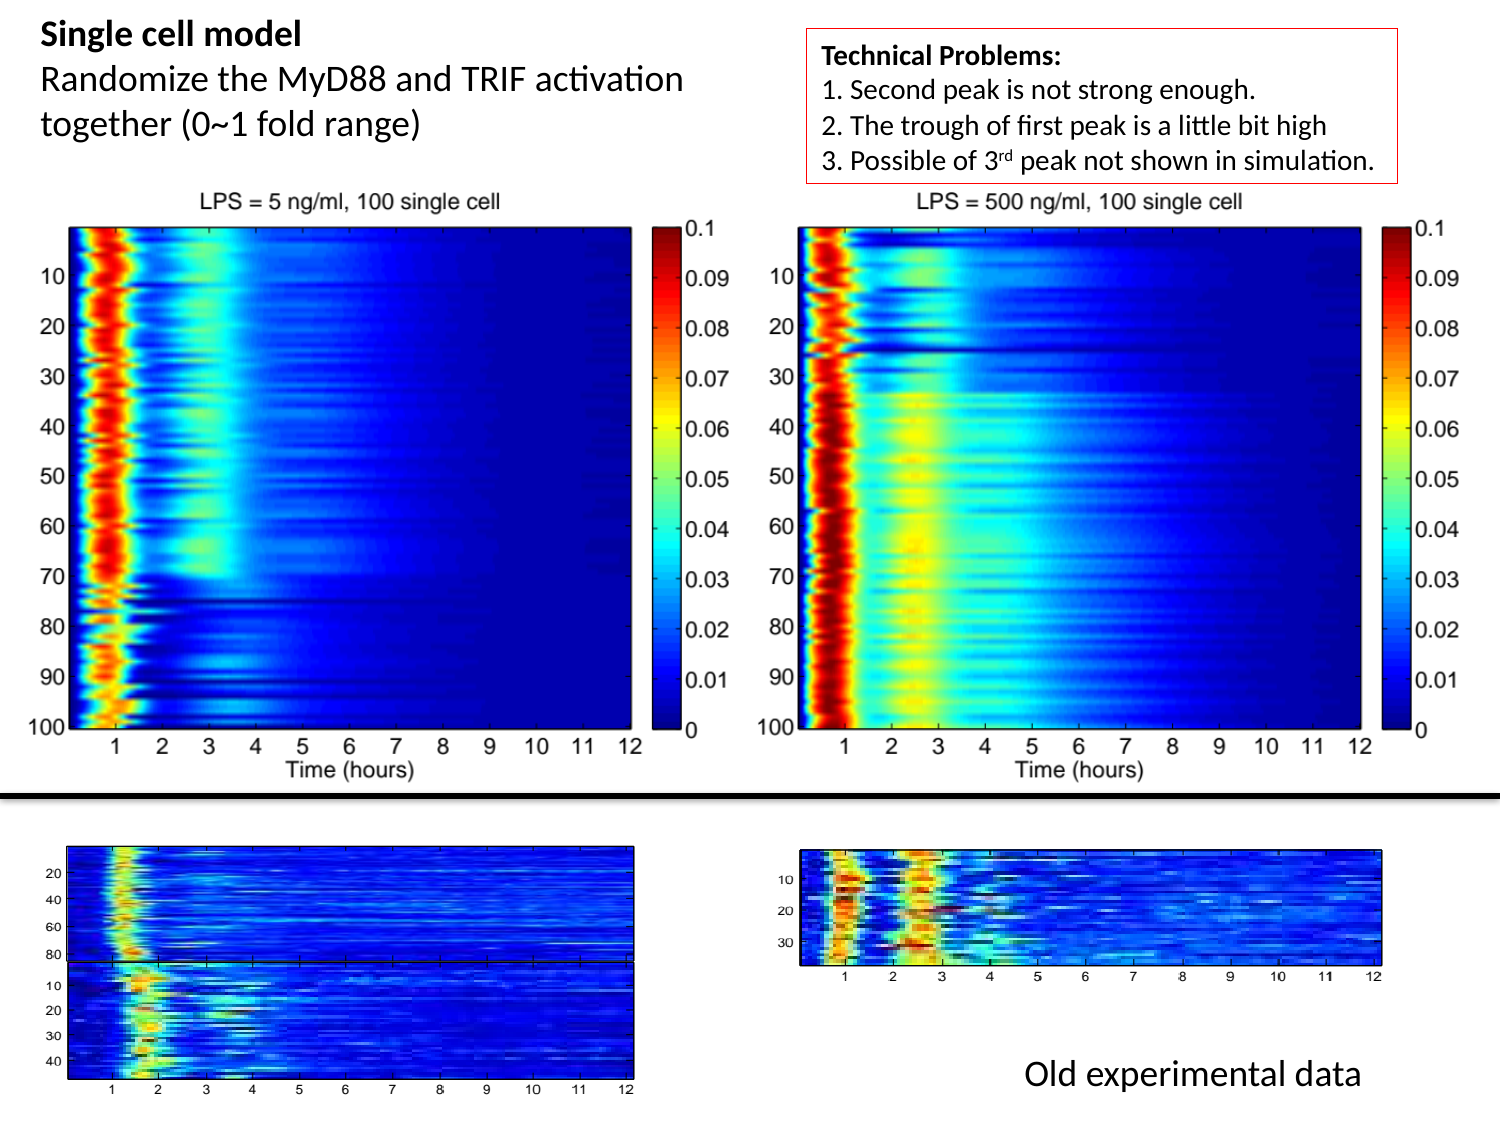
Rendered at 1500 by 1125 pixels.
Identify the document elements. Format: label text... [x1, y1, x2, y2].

text_box Single cell model Randomize the MyD88 and TRIF activation together (0~1 fold range) [25, 1, 661, 152]
text_box Old experimental data [1009, 1060, 1386, 1102]
picture [0, 0, 1500, 1051]
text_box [25, 1059, 663, 1102]
